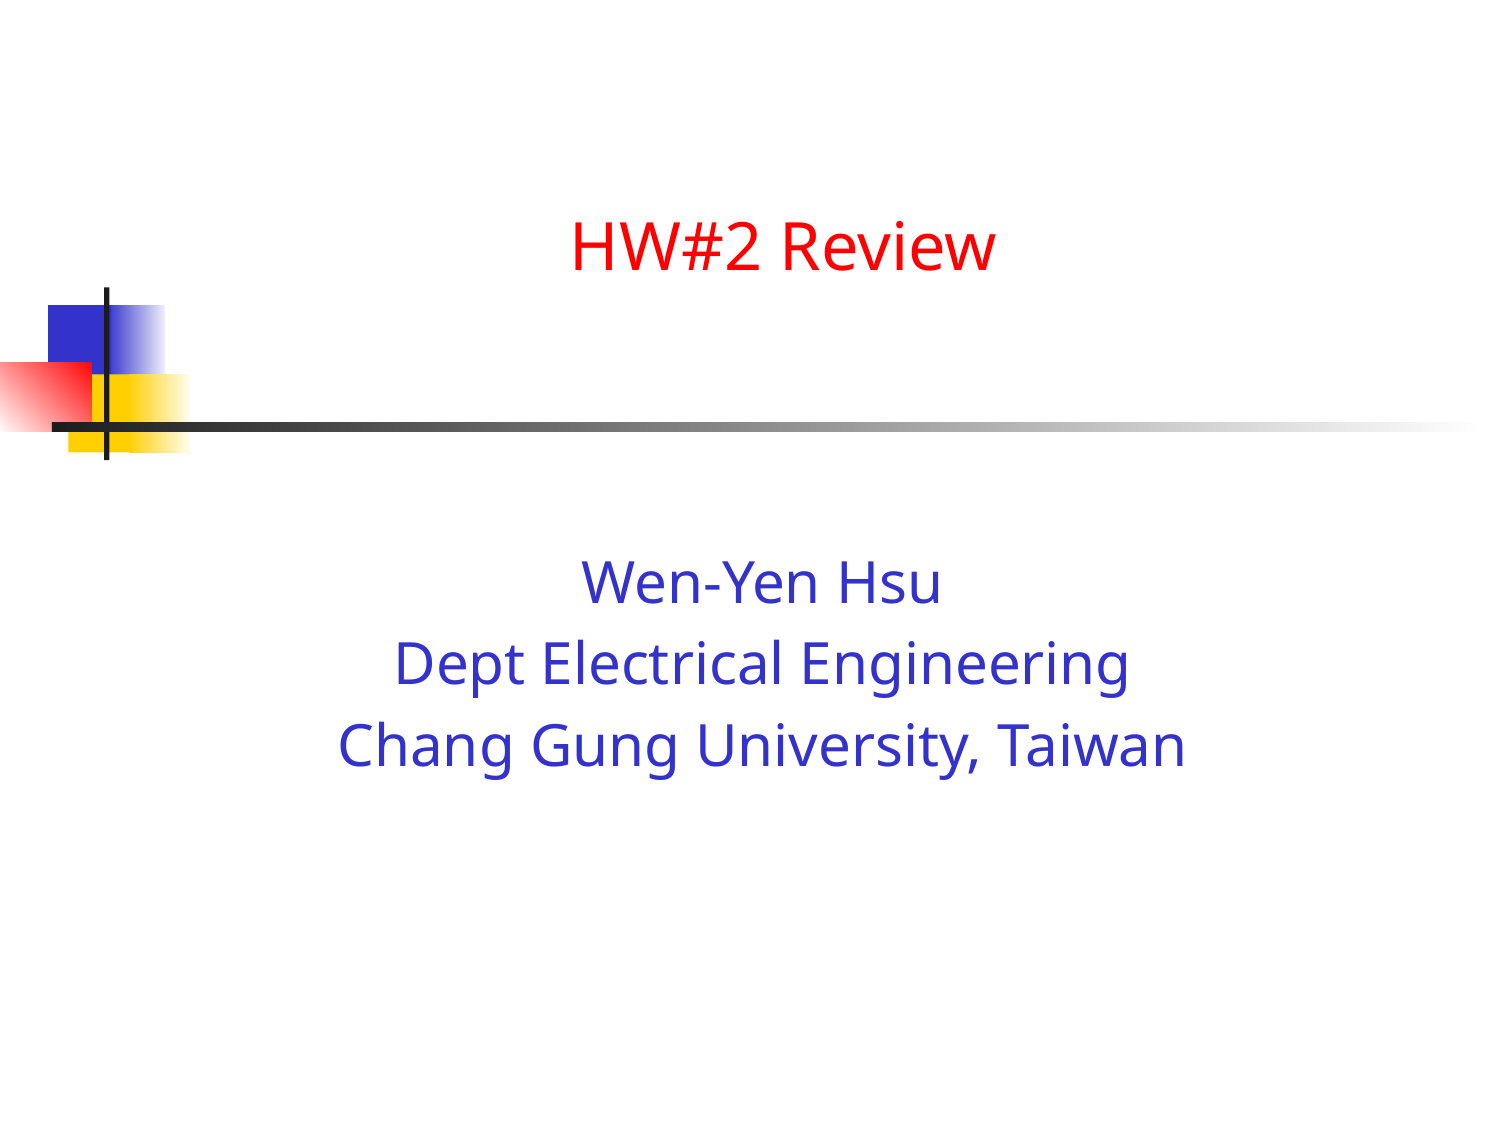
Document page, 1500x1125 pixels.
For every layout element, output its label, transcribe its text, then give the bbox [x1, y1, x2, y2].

title HW#2 Review [137, 149, 1413, 338]
subtitle Wen-Yen Hsu Dept Electrical Engineering Chang Gung University, Taiwan [137, 537, 1388, 913]
